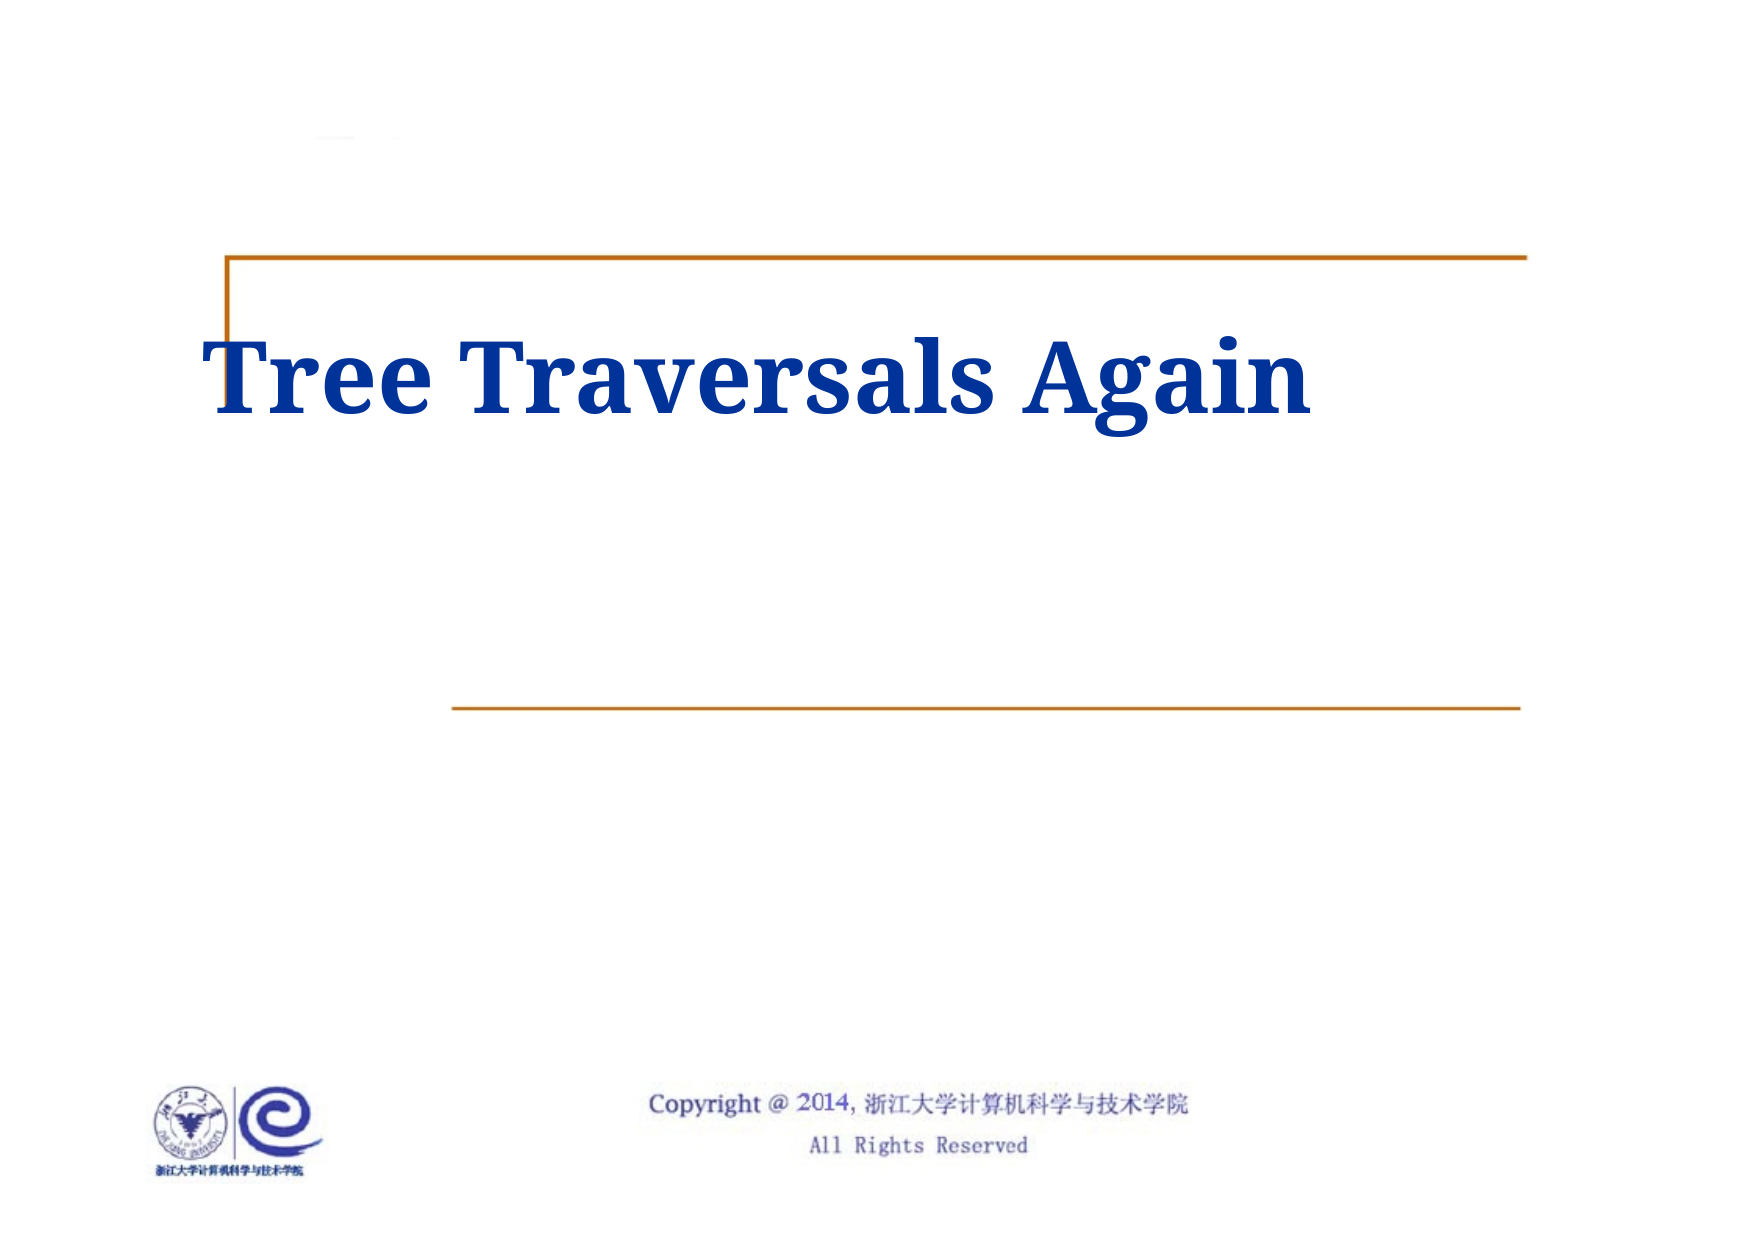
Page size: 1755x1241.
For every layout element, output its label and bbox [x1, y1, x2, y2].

picture [124, 53, 1630, 1184]
